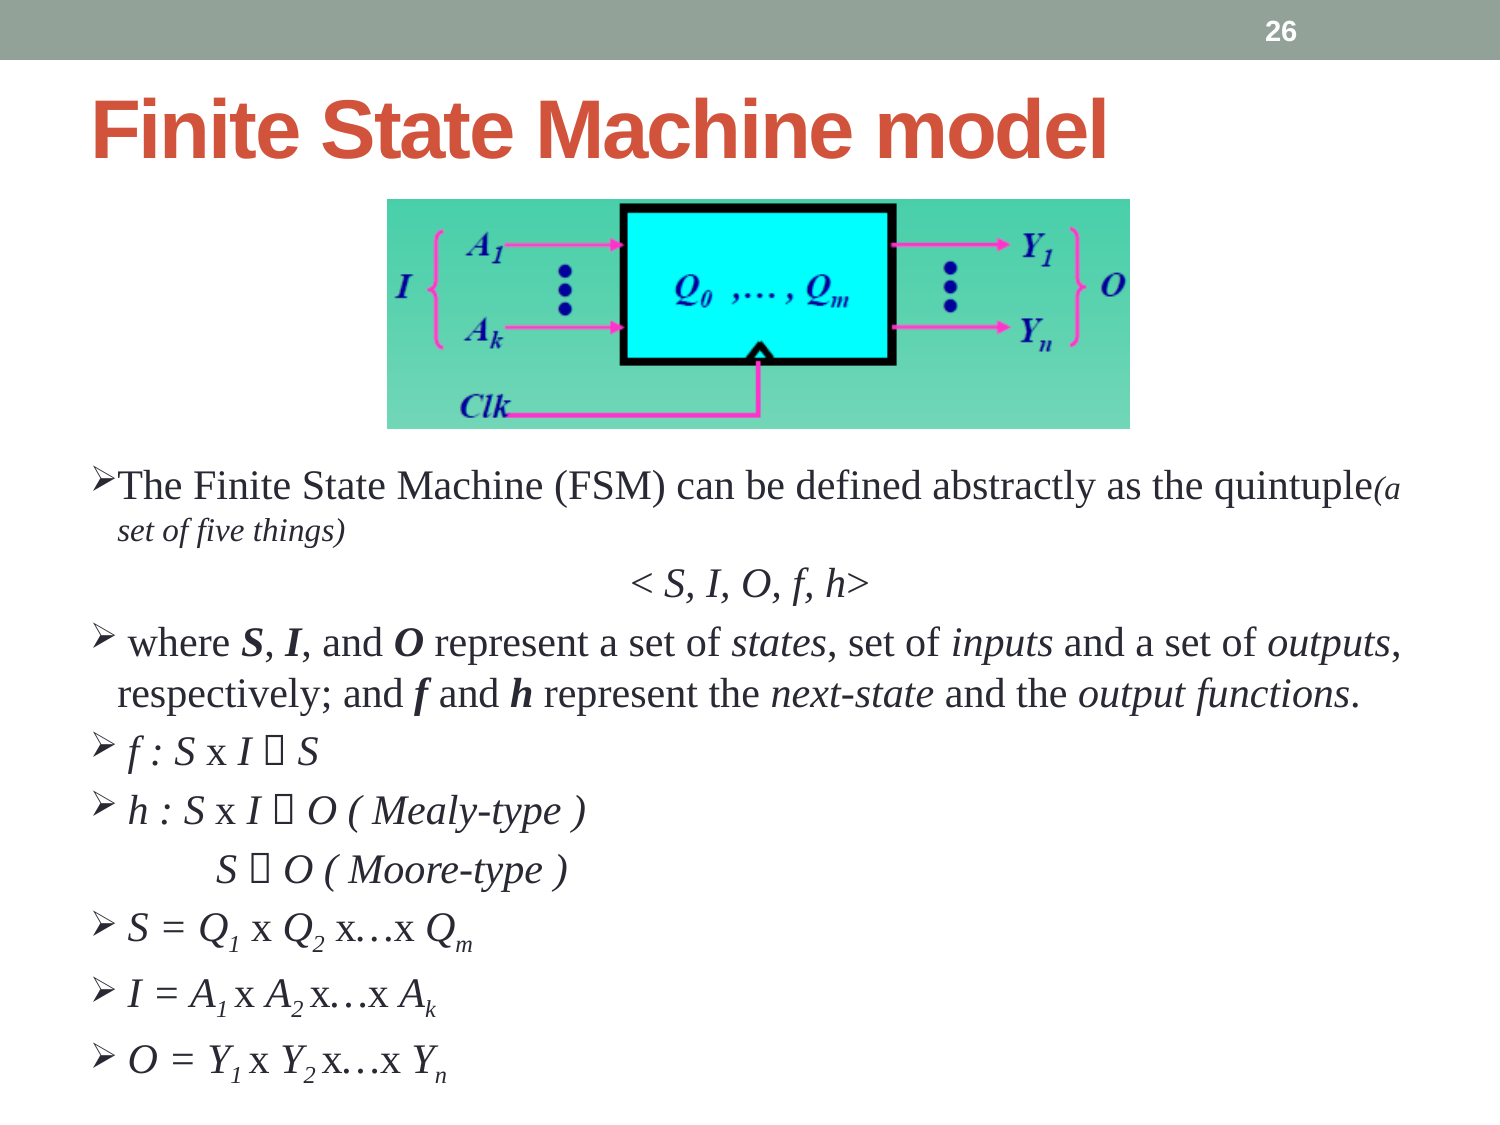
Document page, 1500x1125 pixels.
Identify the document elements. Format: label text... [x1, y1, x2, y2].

list The Finite State Machine (FSM) can be defined abstractly as the quintuple(a set of five things) < S, I, O, f, h> where S, I, and O represent a set of states, set of inputs and a set of outputs, respectively; and f and h represent the next-state and the output functions. f : S x I  S h : S x I  O ( Mealy-type ) S  O ( Moore-type ) S = Q1 x Q2 x…x Qm I = A1 x A2 x…x Ak O = Y1 x Y2 x…x Yn [75, 450, 1425, 1125]
picture [387, 199, 1130, 429]
slide_number 26 [1250, 3, 1425, 57]
title Finite State Machine model [75, 62, 1425, 188]
